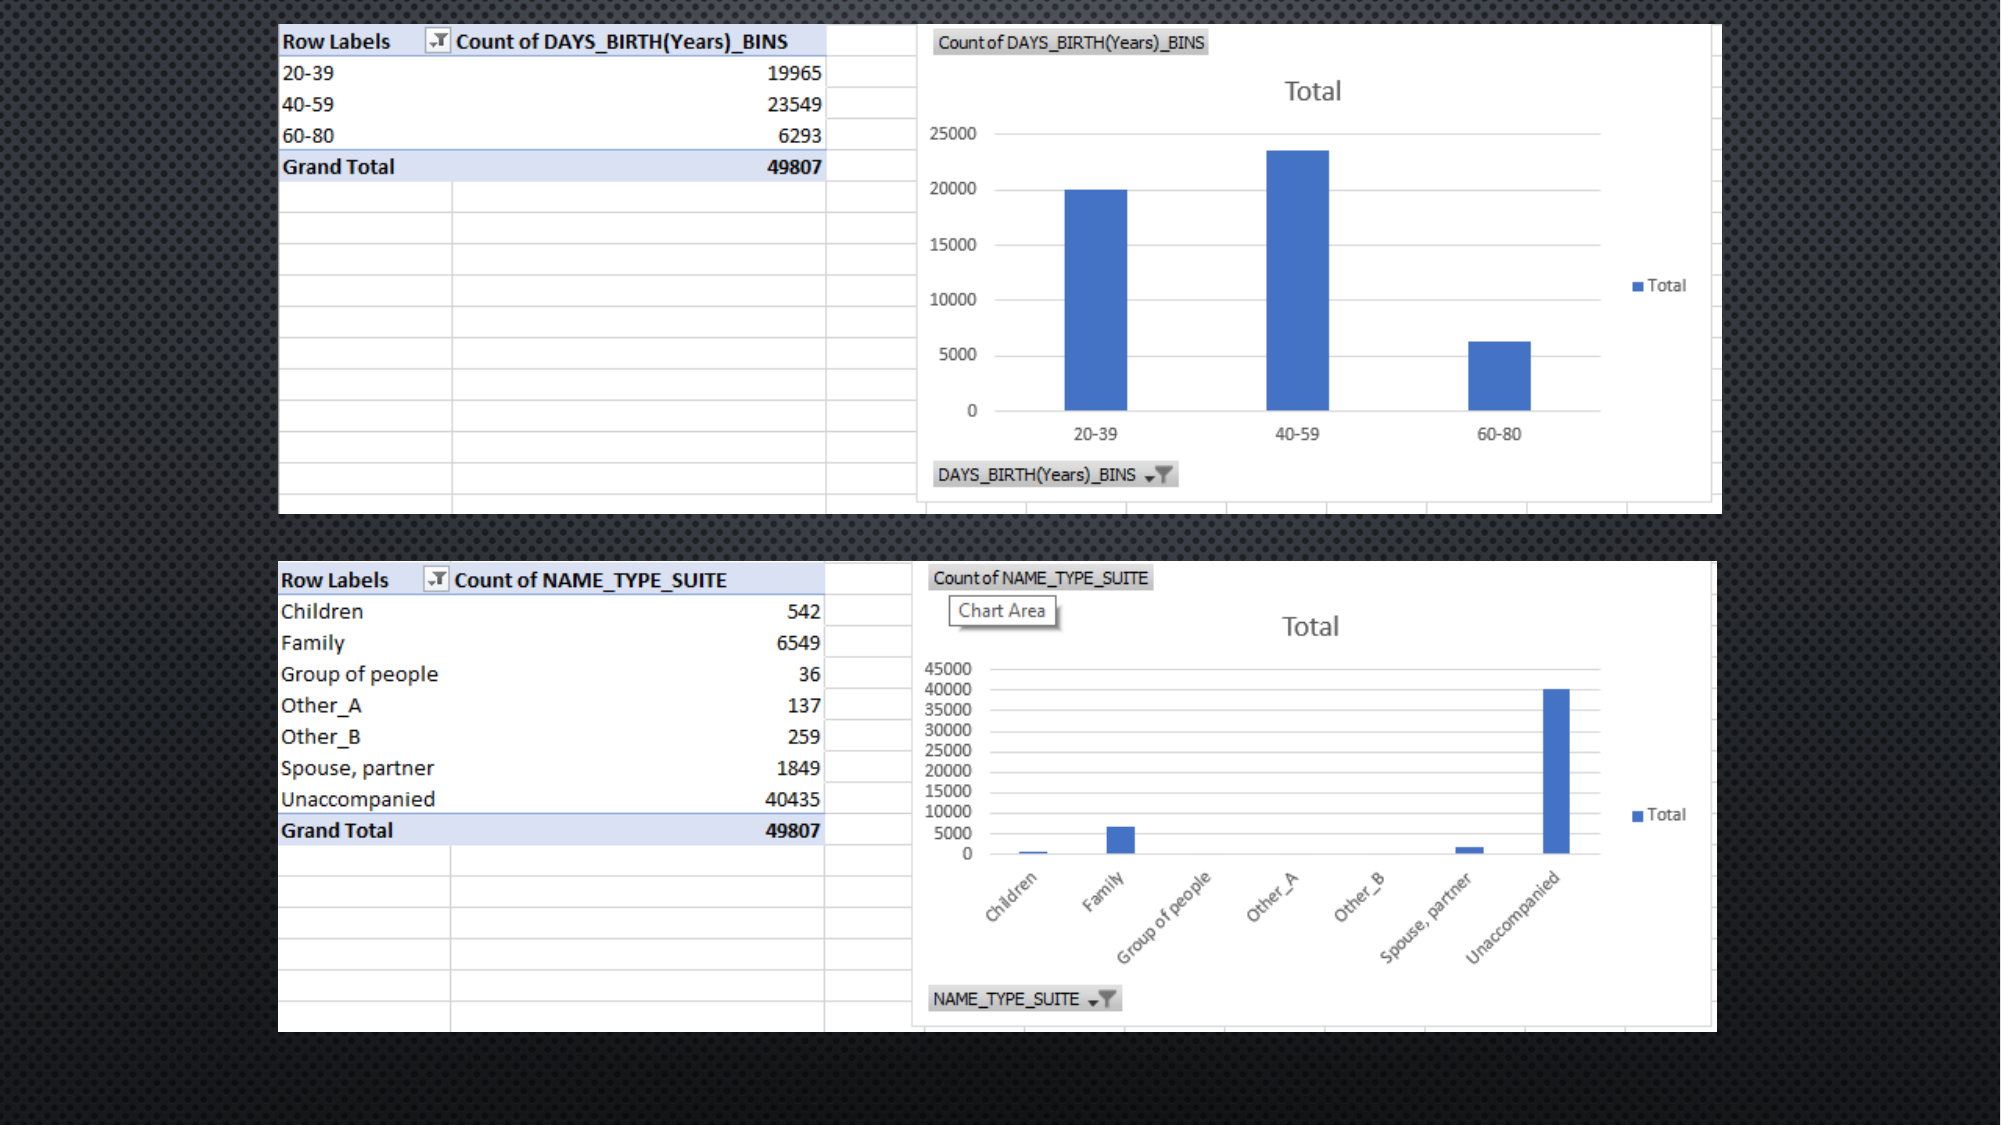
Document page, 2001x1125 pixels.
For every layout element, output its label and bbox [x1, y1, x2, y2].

picture [278, 23, 1722, 514]
picture [278, 560, 1717, 1032]
